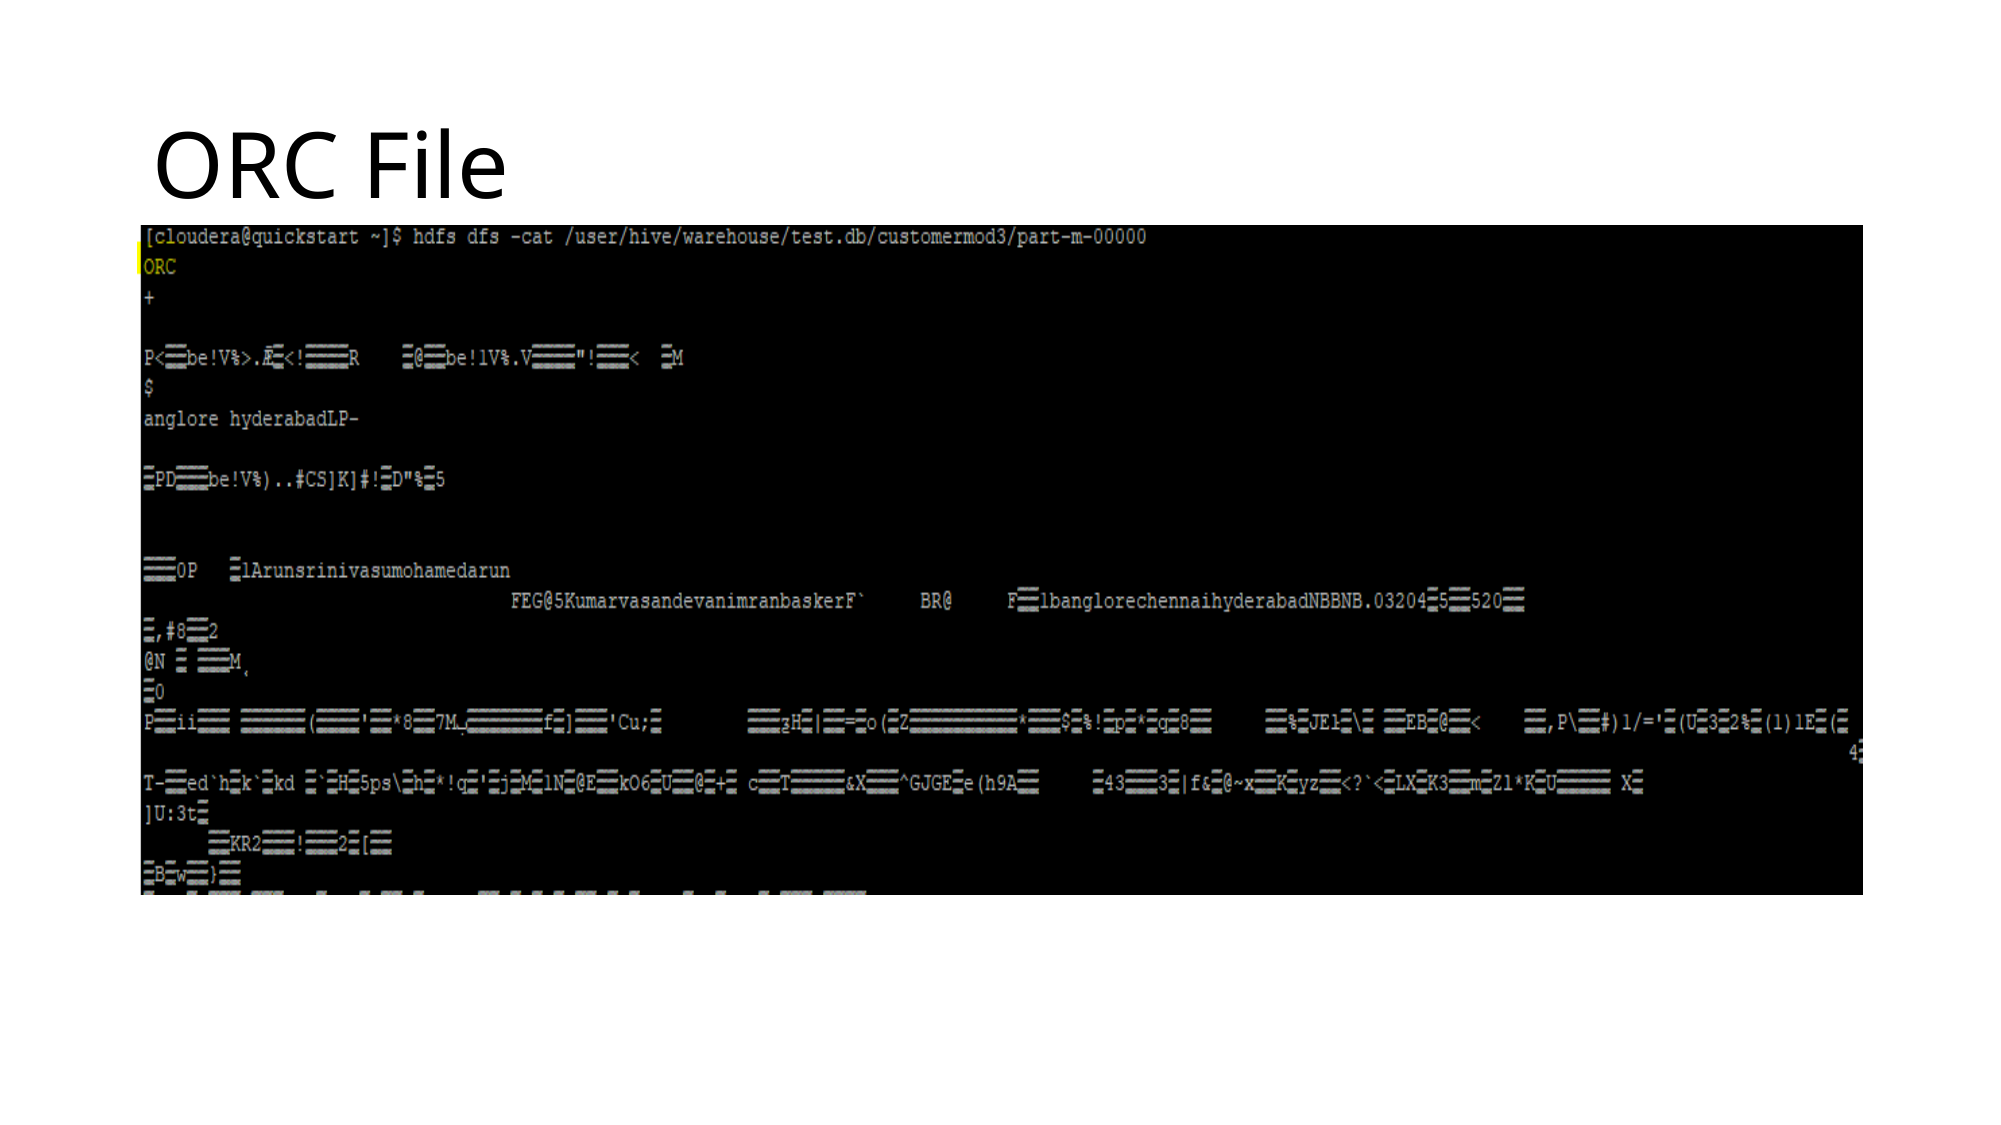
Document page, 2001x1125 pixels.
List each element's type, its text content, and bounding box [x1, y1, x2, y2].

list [137, 225, 1863, 895]
title ORC File [137, 59, 1863, 225]
